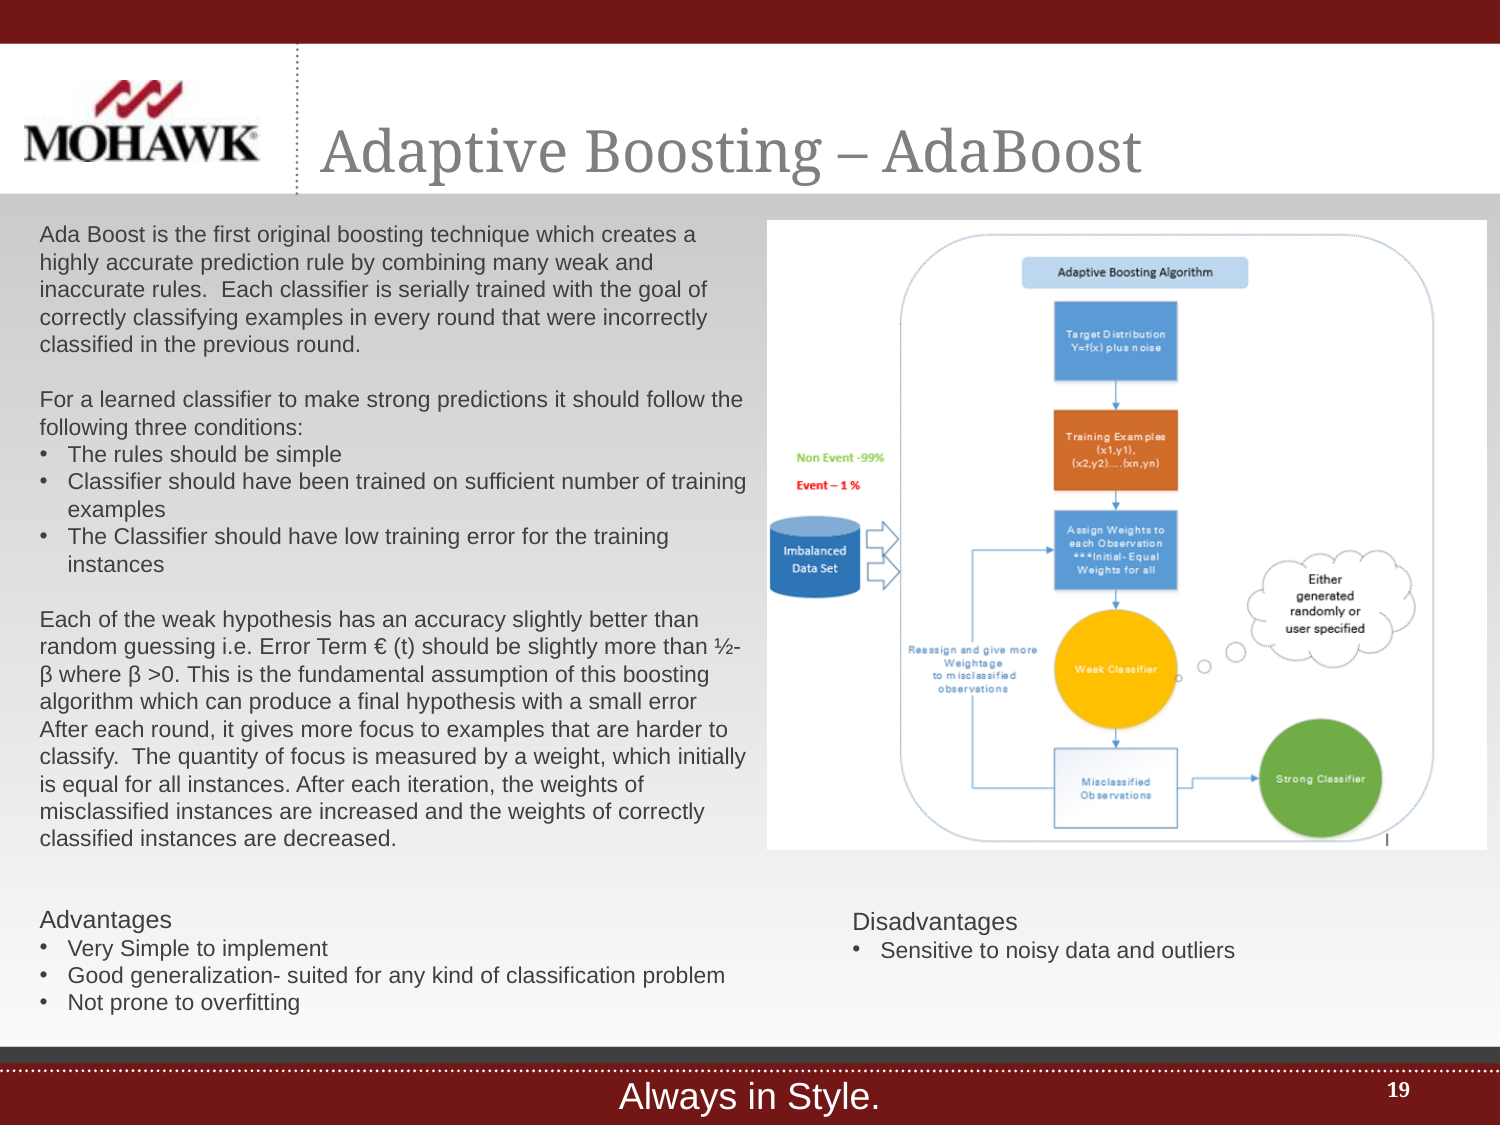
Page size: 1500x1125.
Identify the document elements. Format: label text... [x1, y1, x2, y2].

text_box Ada Boost is the first original boosting technique which creates a highly accurate prediction rule by combining many weak and inaccurate rules. Each classifier is serially trained with the goal of correctly classifying examples in every round that were incorrectly classified in the previous round. For a learned classifier to make strong predictions it should follow the following three conditions: The rules should be simple Classifier should have been trained on sufficient number of training examples The Classifier should have low training error for the training instances Each of the weak hypothesis has an accuracy slightly better than random guessing i.e. Error Term € (t) should be slightly more than ½-β where β >0. This is the fundamental assumption of this boosting algorithm which can produce a final hypothesis with a small error After each round, it gives more focus to examples that are harder to classify. The quantity of focus is measured by a weight, which initially is equal for all instances. After each iteration, the weights of misclassified instances are increased and the weights of correctly classified instances are decreased. [24, 212, 763, 859]
title Adaptive Boosting – AdaBoost [320, 51, 1427, 185]
text_box Disadvantages Sensitive to noisy data and outliers [837, 898, 1417, 971]
text_box Advantages Very Simple to implement Good generalization- suited for any kind of classification problem Not prone to overfitting [24, 895, 775, 1023]
picture [767, 220, 1487, 850]
slide_number 19 [1074, 1068, 1425, 1117]
picture [24, 80, 261, 162]
